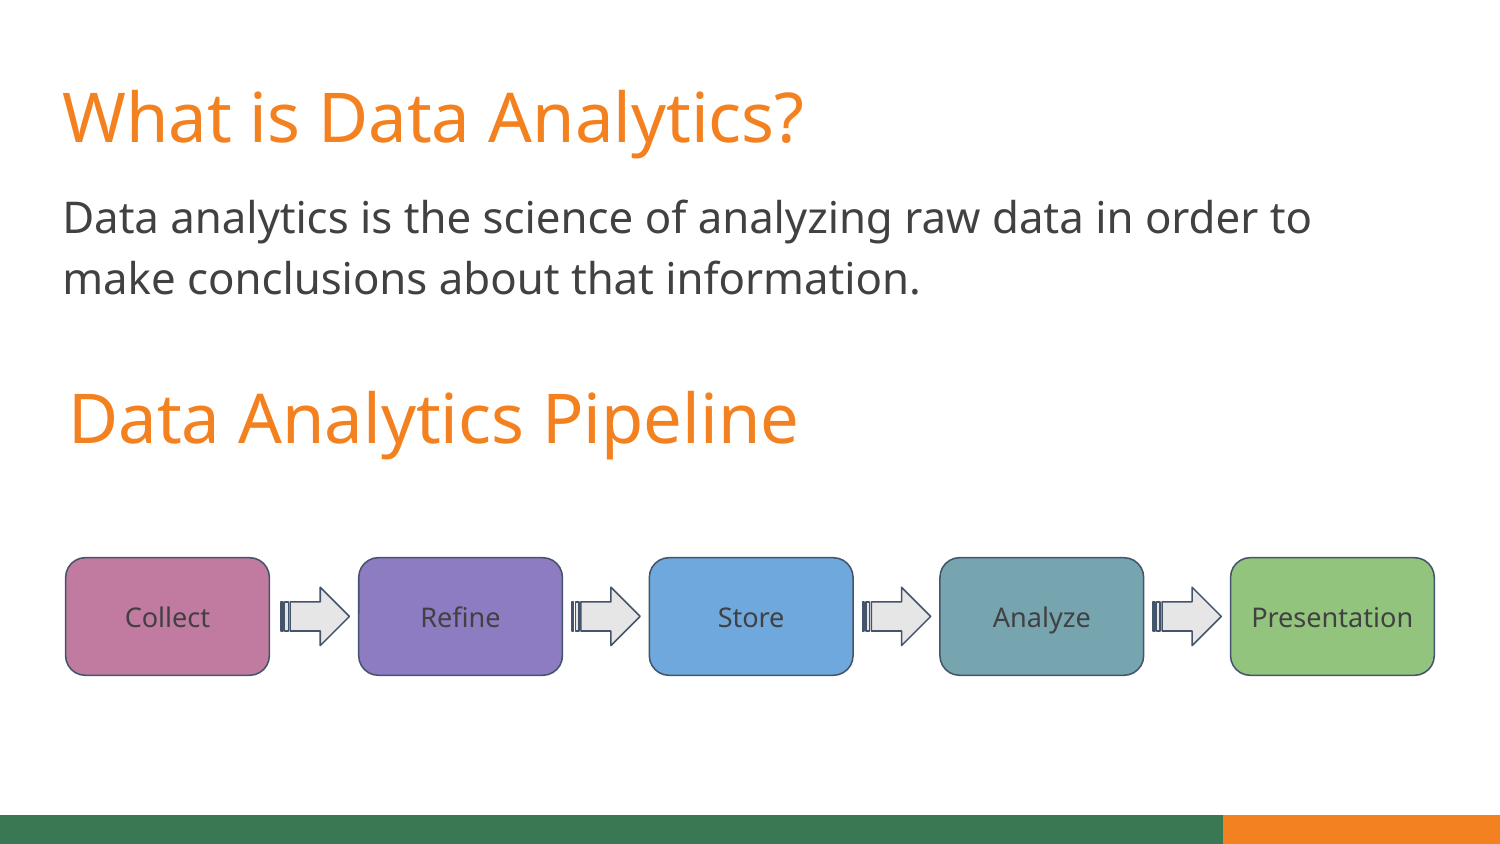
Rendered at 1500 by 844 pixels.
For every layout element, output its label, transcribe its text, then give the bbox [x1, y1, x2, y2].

text_box [284, 601, 289, 632]
text_box Presentation [1230, 557, 1435, 676]
title Data Analytics Pipeline [57, 353, 1455, 490]
text_box [1162, 587, 1222, 646]
list Data analytics is the science of analyzing raw data in order to make conclusions about that information. [51, 171, 1449, 341]
title What is Data Analytics? [51, 51, 1449, 171]
text_box [862, 601, 870, 632]
text_box Store [649, 557, 854, 676]
text_box Refine [358, 557, 563, 676]
text_box [1156, 601, 1161, 632]
text_box [290, 587, 350, 646]
text_box [871, 587, 931, 646]
text_box [575, 587, 641, 646]
text_box Analyze [939, 557, 1144, 676]
text_box Collect [65, 557, 270, 676]
